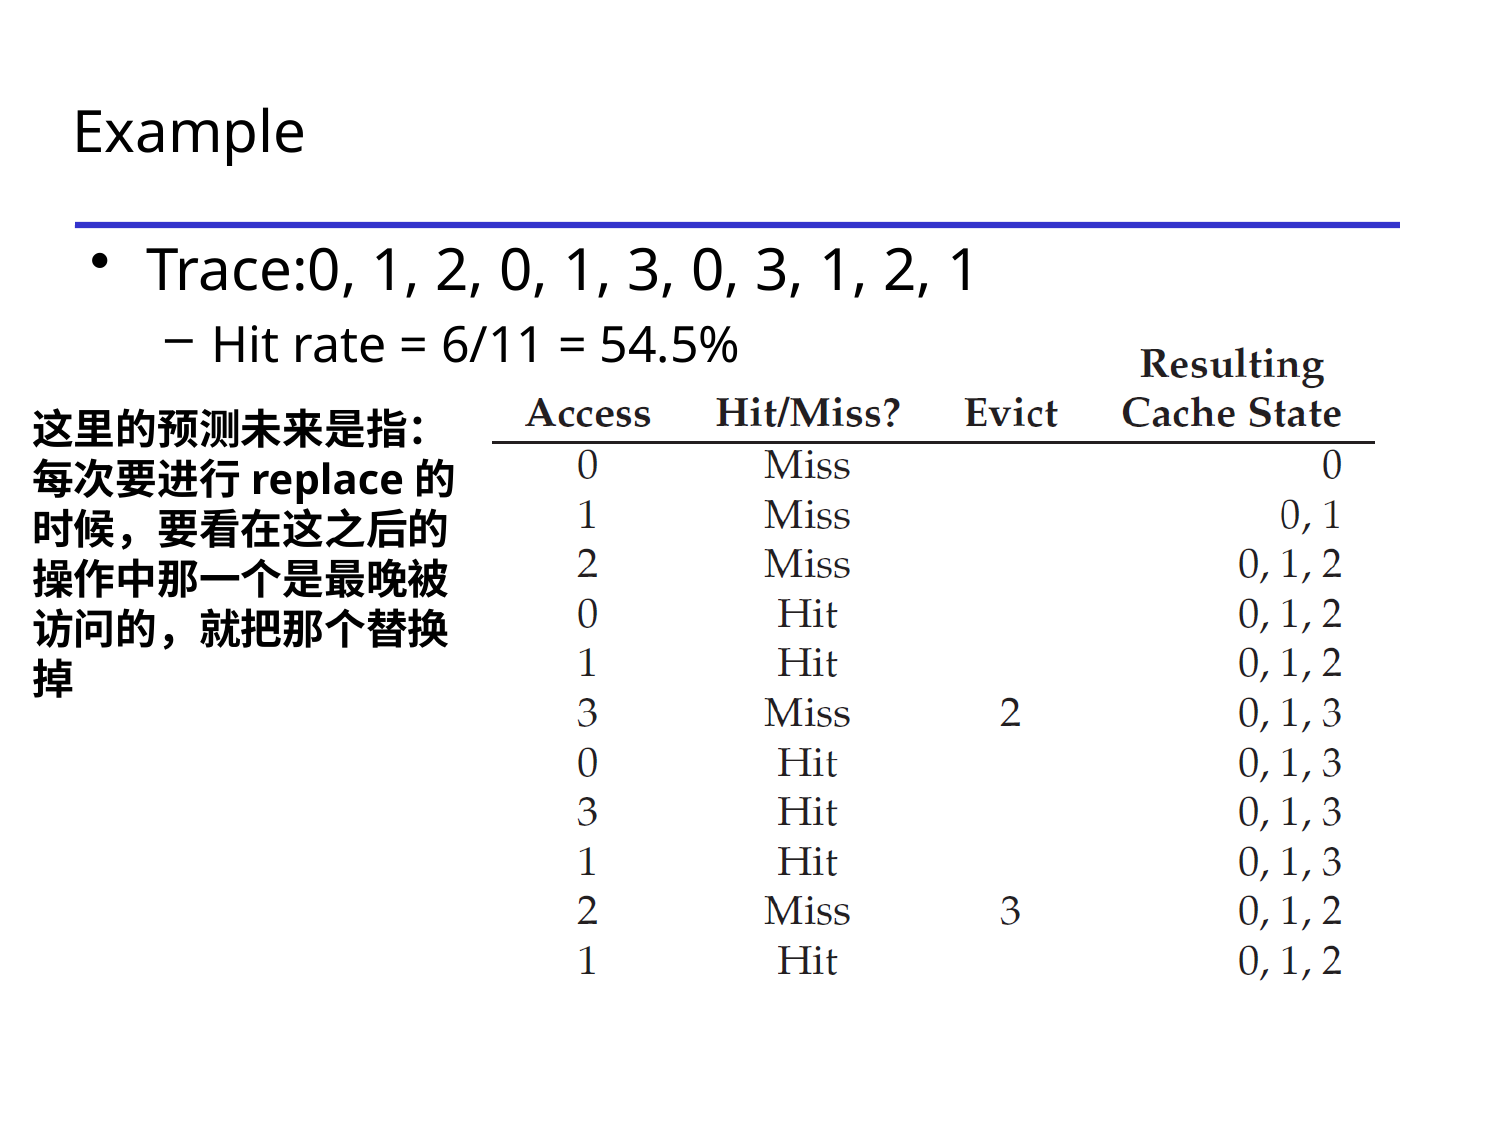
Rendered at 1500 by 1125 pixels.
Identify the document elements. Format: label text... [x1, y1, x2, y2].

title Example [57, 87, 1363, 182]
picture [474, 327, 1385, 1001]
list Trace:0, 1, 2, 0, 1, 3, 0, 3, 1, 2, 1 Hit rate = 6/11 = 54.5% [74, 224, 1401, 1038]
text_box 这里的预测未来是指： 每次要进行replace的 时候，要看在这之后的 操作中那一个是最晚被 访问的，就把那个替换 掉 [17, 395, 469, 711]
